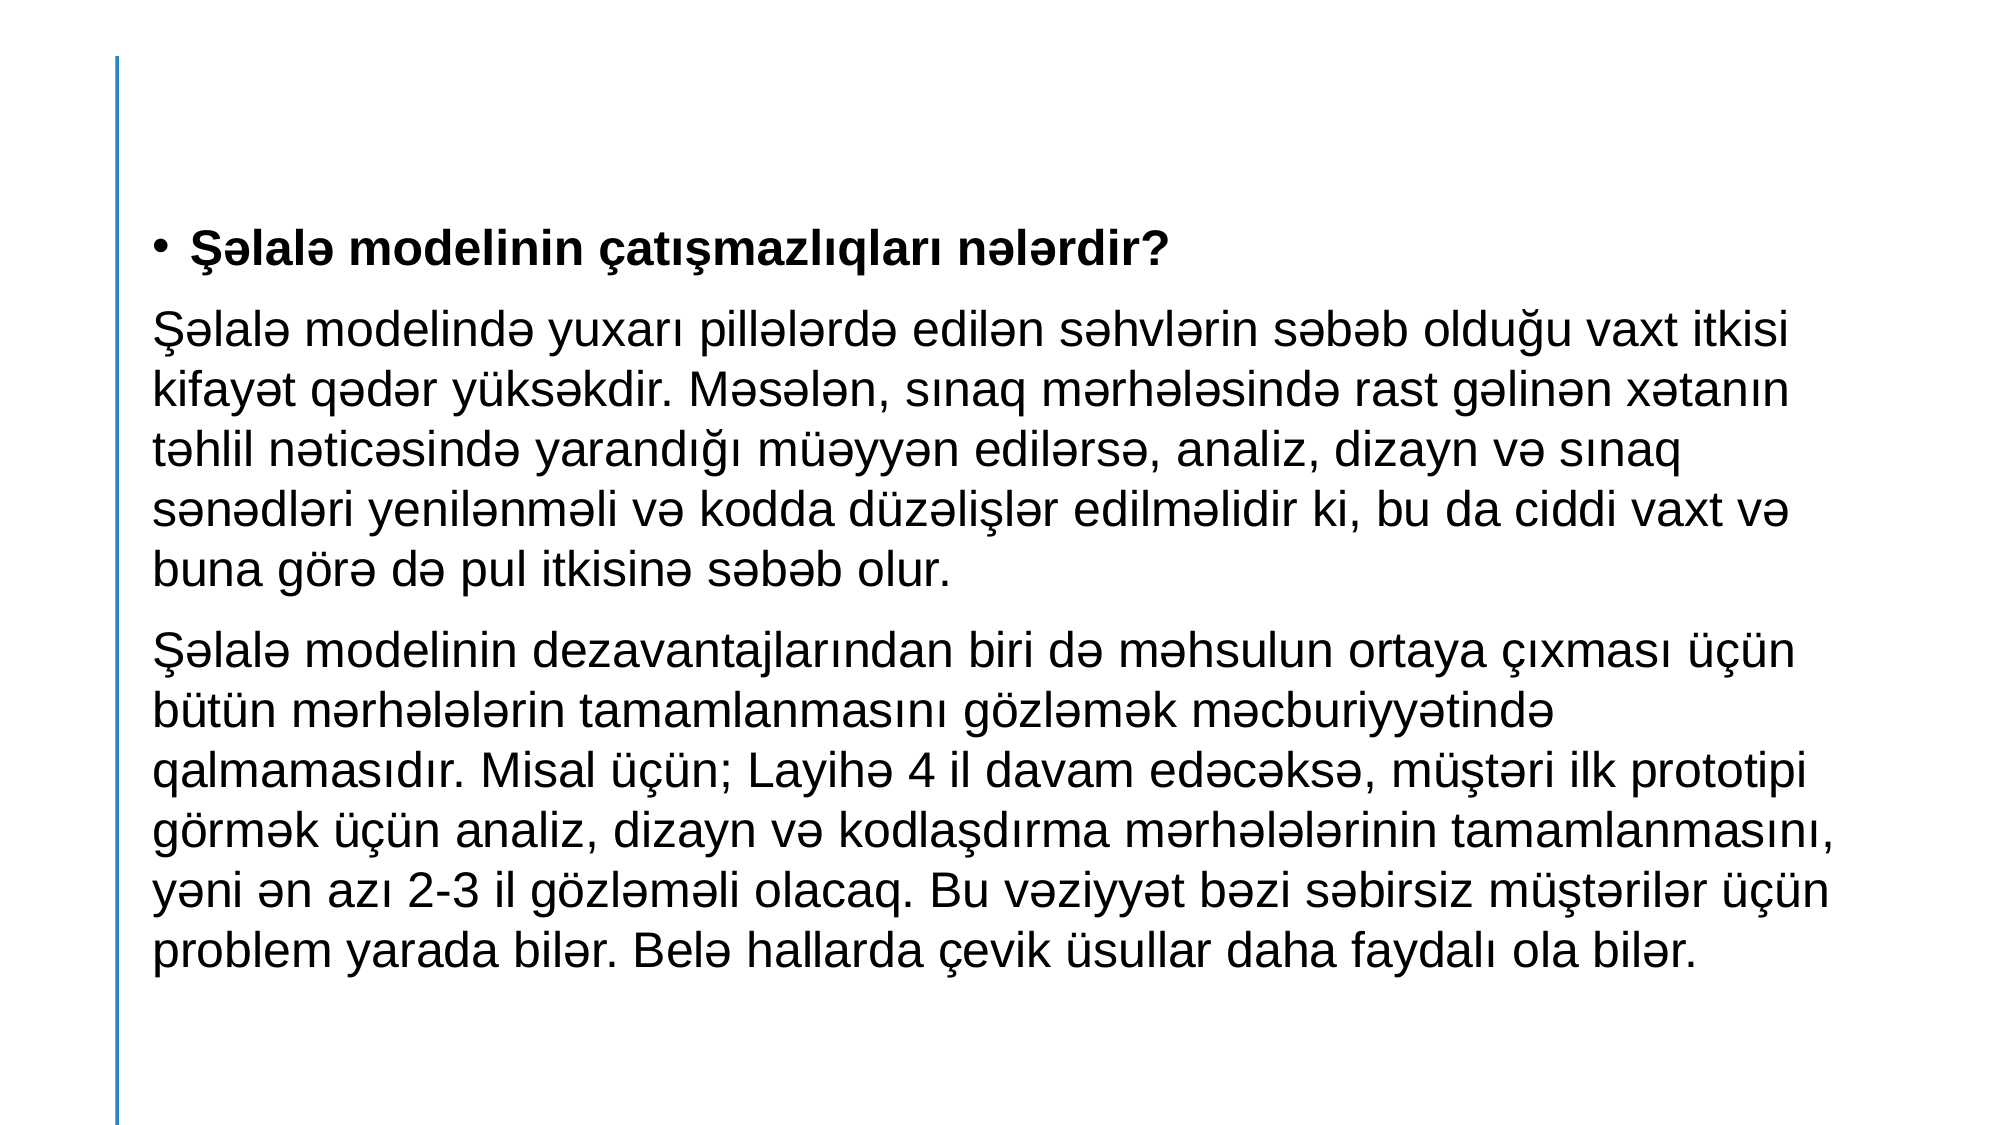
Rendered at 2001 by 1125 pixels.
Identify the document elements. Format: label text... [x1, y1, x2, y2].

list Şəlalə modelinin çatışmazlıqları nələrdir? Şəlalə modelində yuxarı pillələrdə edilən səhvlərin səbəb olduğu vaxt itkisi kifayət qədər yüksəkdir. Məsələn, sınaq mərhələsində rast gəlinən xətanın təhlil nəticəsində yarandığı müəyyən edilərsə, analiz, dizayn və sınaq sənədləri yenilənməli və kodda düzəlişlər edilməlidir ki, bu da ciddi vaxt və buna görə də pul itkisinə səbəb olur. Şəlalə modelinin dezavantajlarından biri də məhsulun ortaya çıxması üçün bütün mərhələlərin tamamlanmasını gözləmək məcburiyyətində qalmamasıdır. Misal üçün; Layihə 4 il davam edəcəksə, müştəri ilk prototipi görmək üçün analiz, dizayn və kodlaşdırma mərhələlərinin tamamlanmasını, yəni ən azı 2-3 il gözləməli olacaq. Bu vəziyyət bəzi səbirsiz müştərilər üçün problem yarada bilər. Belə hallarda çevik üsullar daha faydalı ola bilər. [137, 208, 1863, 1048]
